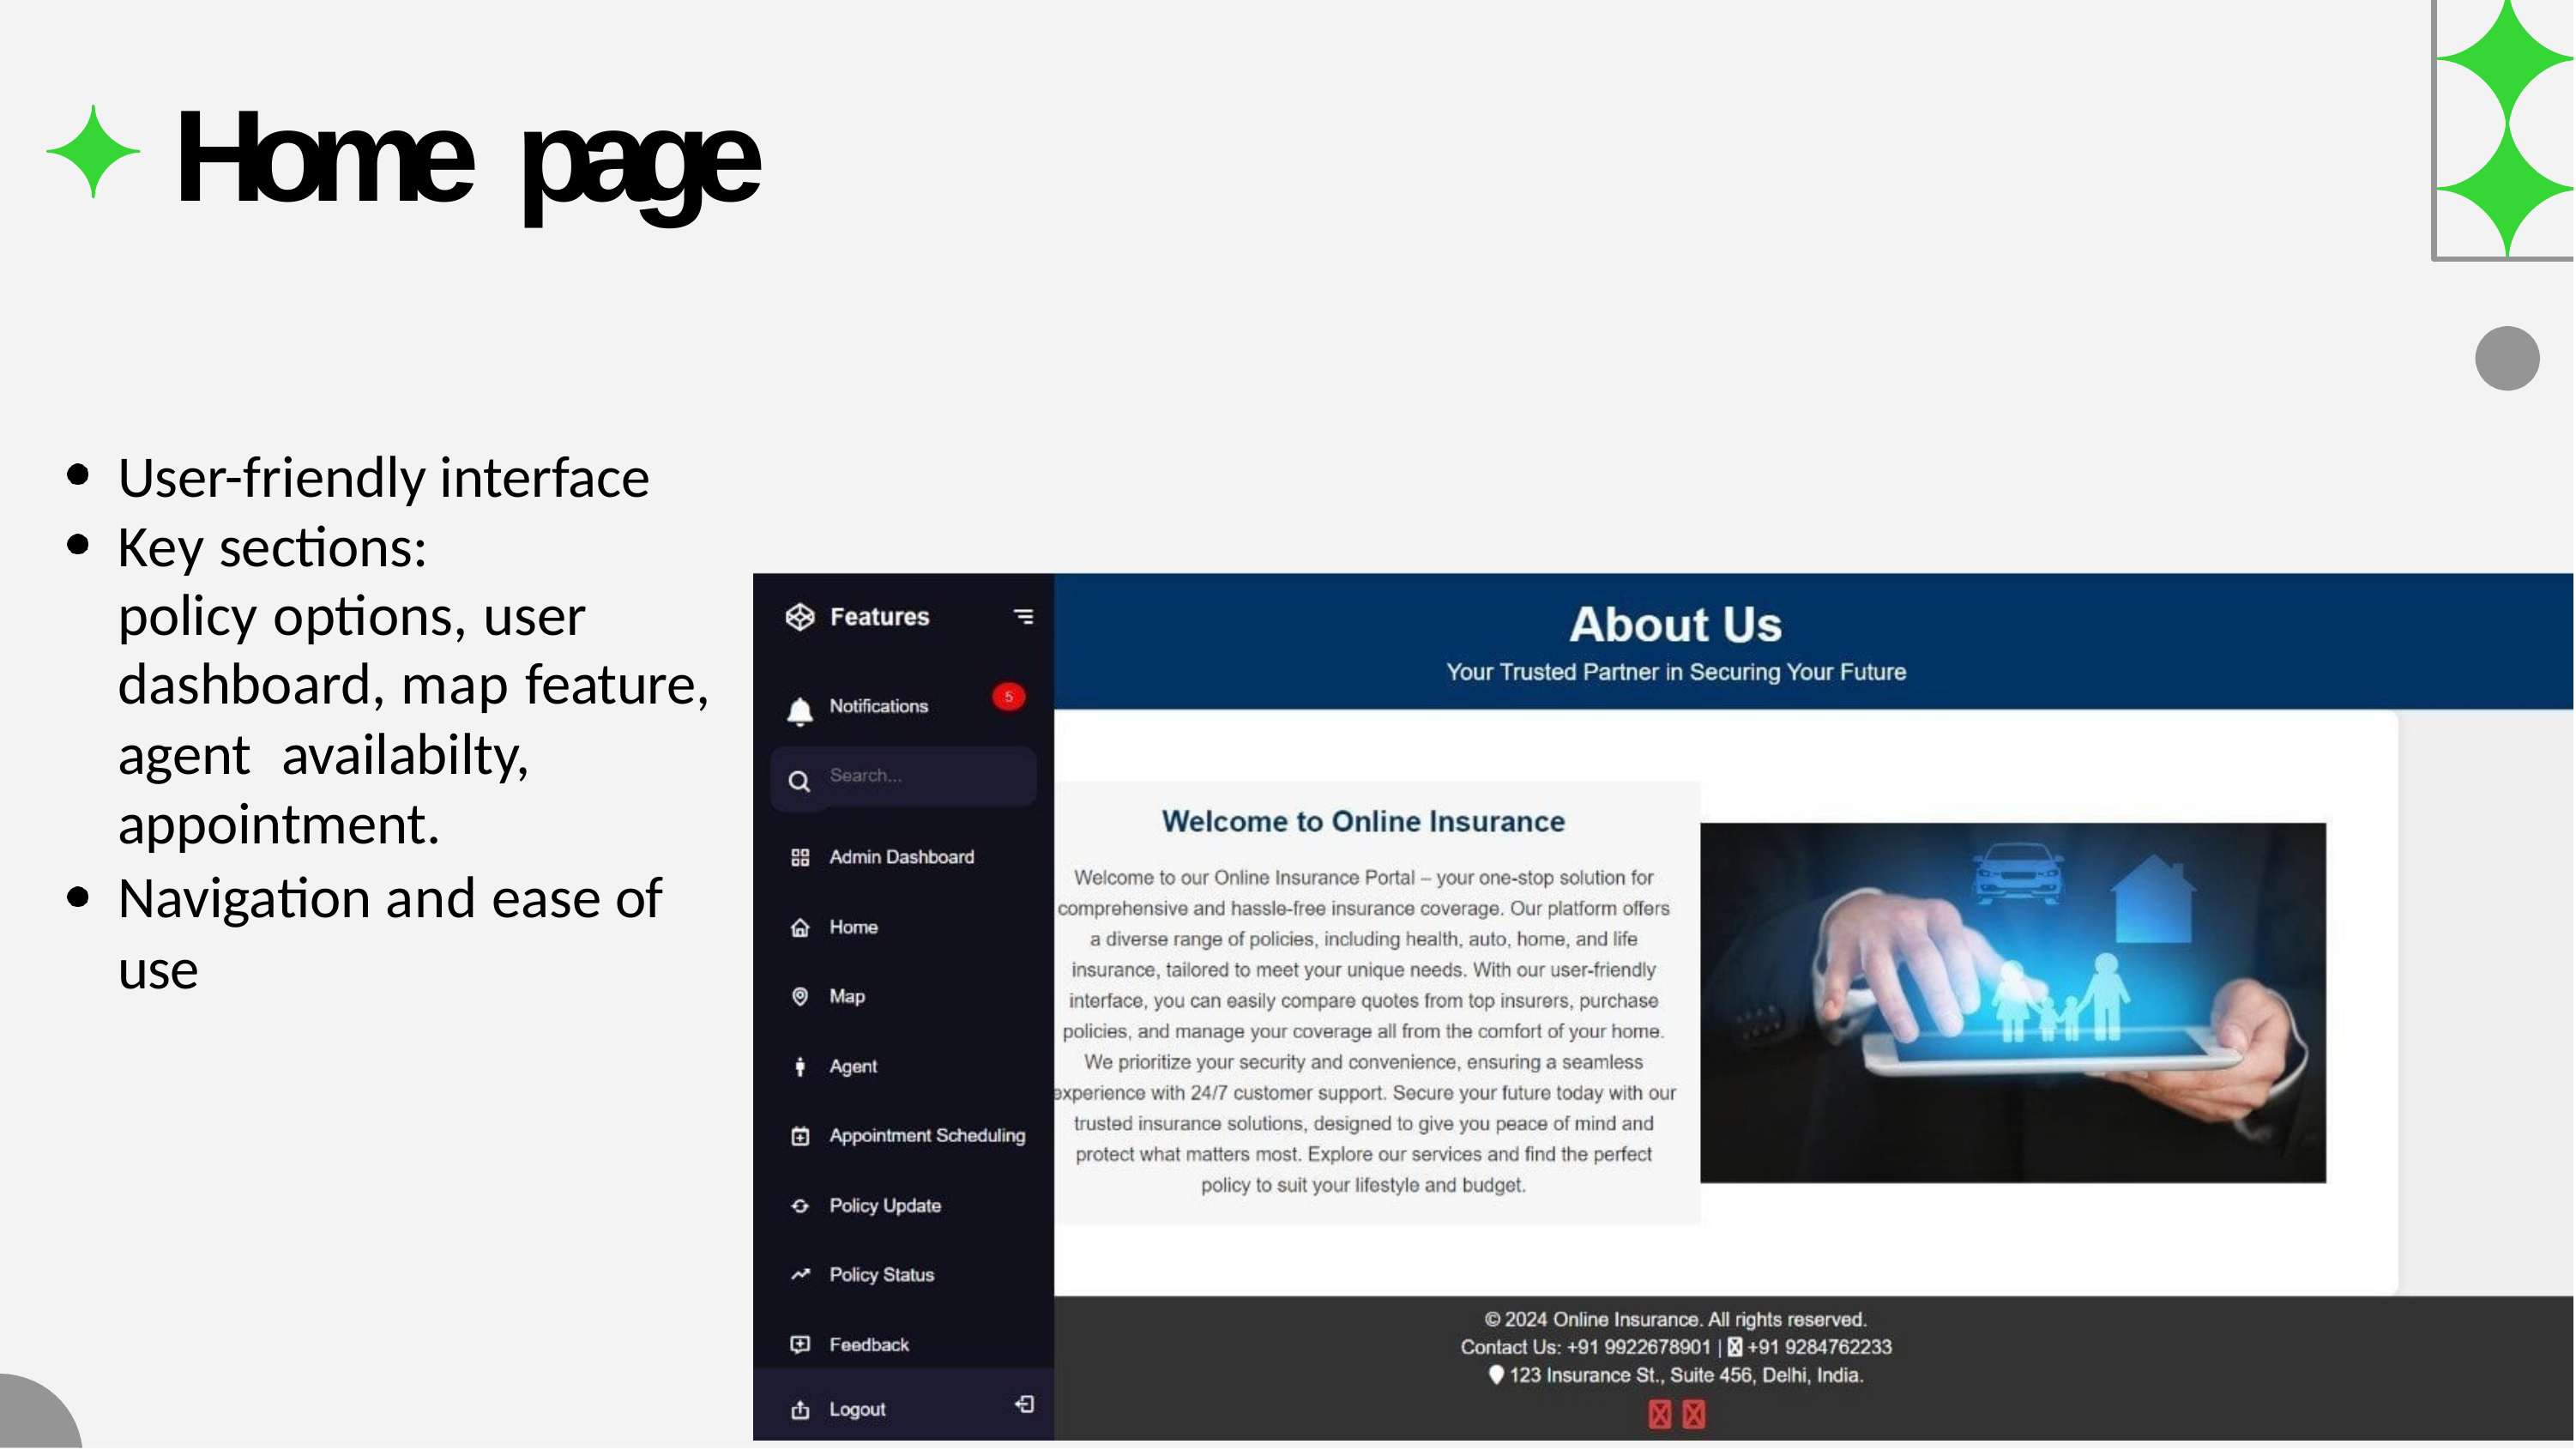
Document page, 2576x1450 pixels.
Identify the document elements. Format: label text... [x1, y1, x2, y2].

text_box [0, 1373, 83, 1450]
picture [67, 533, 88, 554]
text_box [45, 104, 142, 199]
picture [67, 885, 88, 907]
picture [753, 572, 2574, 1441]
title Home page [171, 20, 1576, 313]
text_box User-friendly interface Key sections: policy options, user dashboard, map feature, agent availabilty, appointment. Navigation and ease of use [116, 434, 718, 1001]
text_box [2431, 0, 2576, 263]
picture [67, 463, 88, 485]
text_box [2475, 325, 2541, 391]
